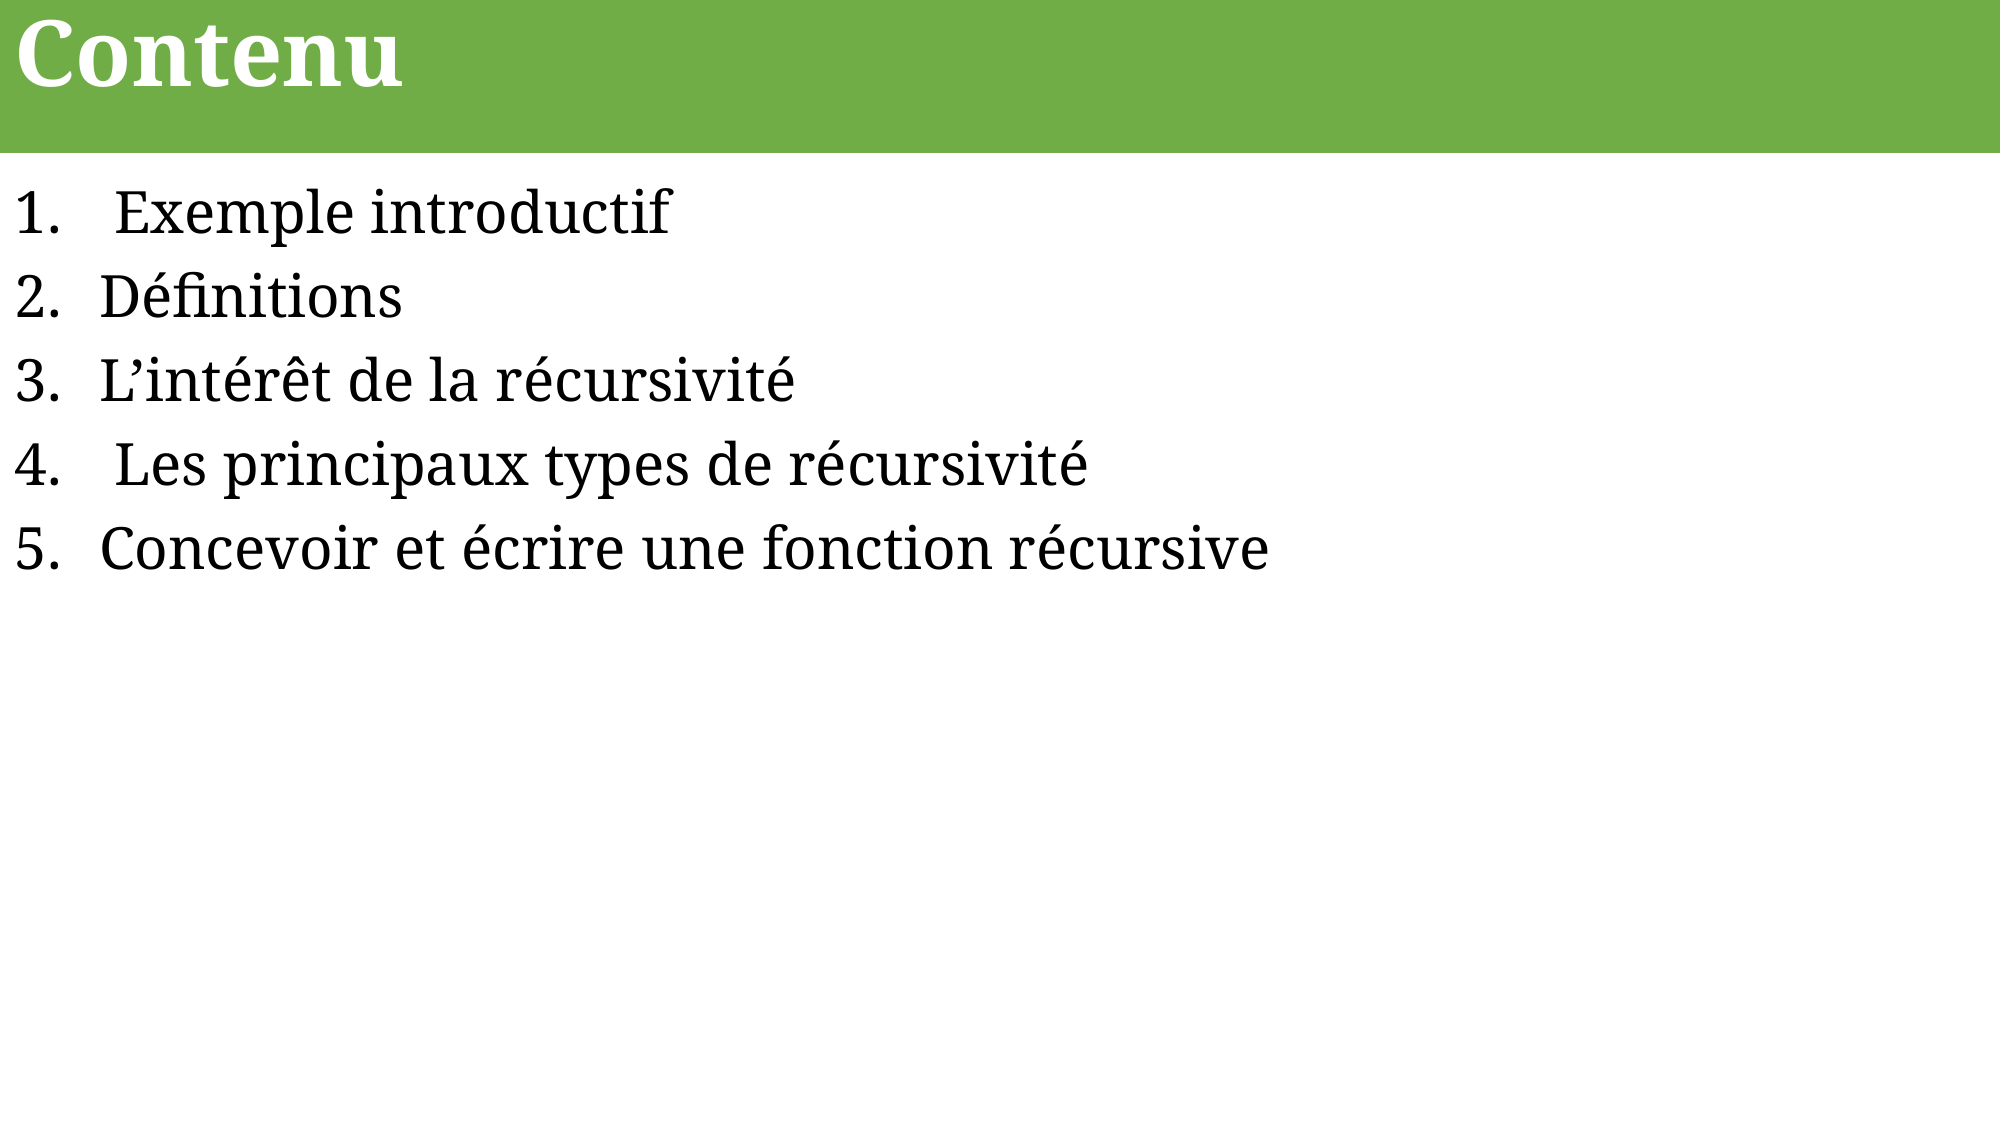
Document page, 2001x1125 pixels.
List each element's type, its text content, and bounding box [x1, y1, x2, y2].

text_box Contenu [0, 0, 2000, 153]
text_box Exemple introductif Définitions L’intérêt de la récursivité Les principaux types de récursivité Concevoir et écrire une fonction récursive [0, 176, 2000, 1125]
